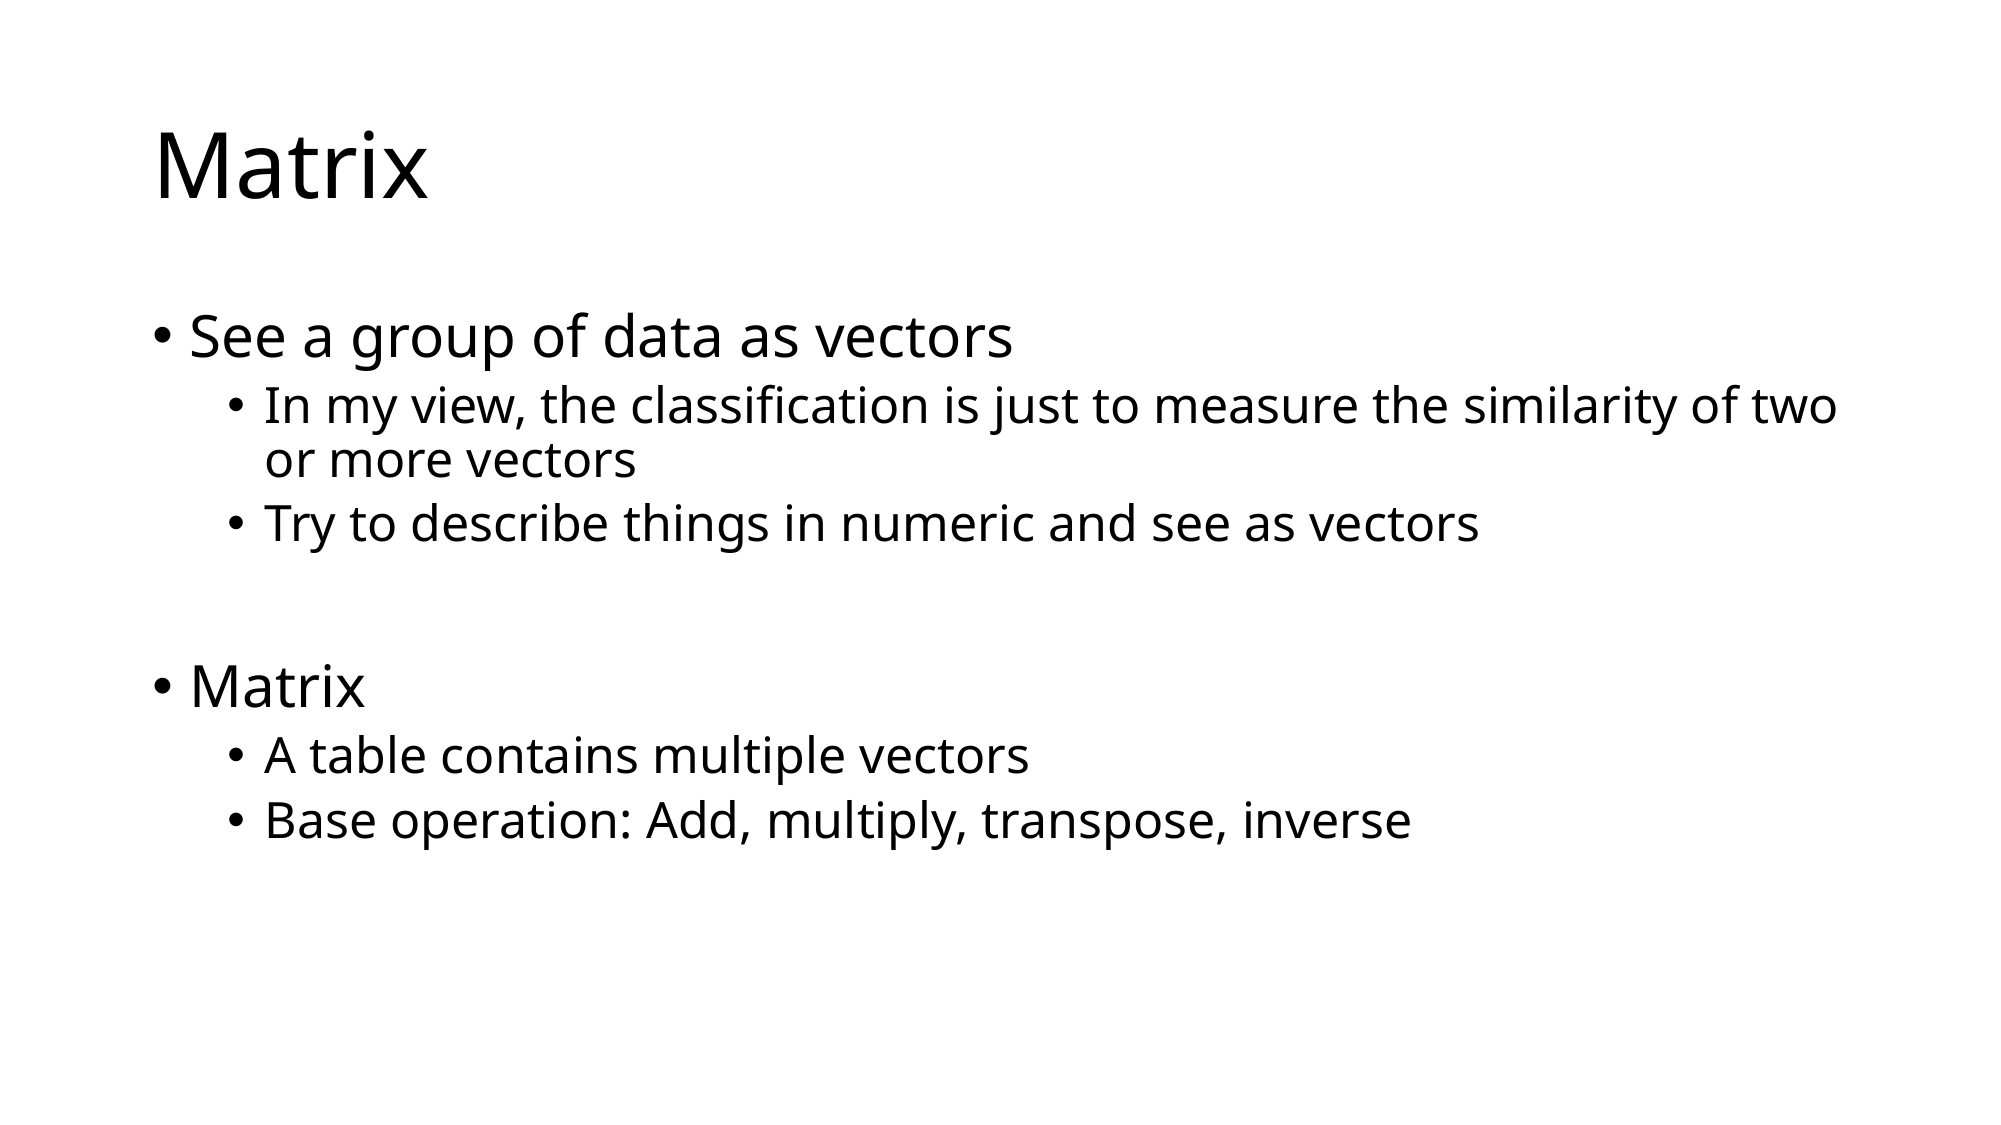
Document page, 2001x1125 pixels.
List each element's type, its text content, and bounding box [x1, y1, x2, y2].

title Matrix [137, 59, 1863, 278]
list See a group of data as vectors In my view, the classification is just to measure the similarity of two or more vectors Try to describe things in numeric and see as vectors Matrix A table contains multiple vectors Base operation: Add, multiply, transpose, inverse [137, 299, 1863, 1014]
